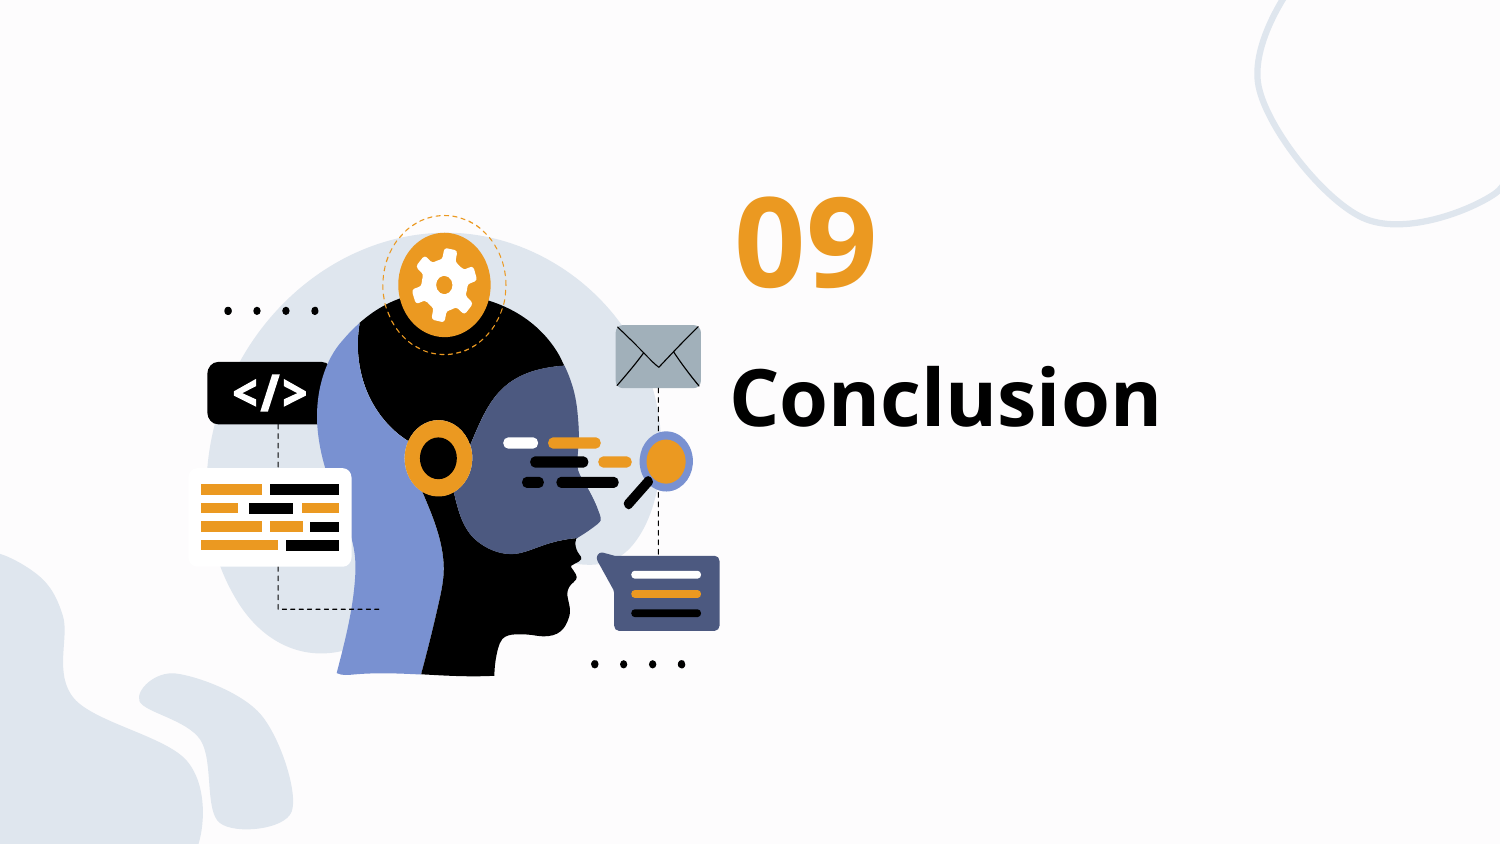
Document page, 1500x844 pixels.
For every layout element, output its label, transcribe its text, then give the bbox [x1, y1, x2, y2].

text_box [188, 214, 720, 677]
title Conclusion [726, 317, 1500, 448]
title 09 [719, 144, 927, 332]
